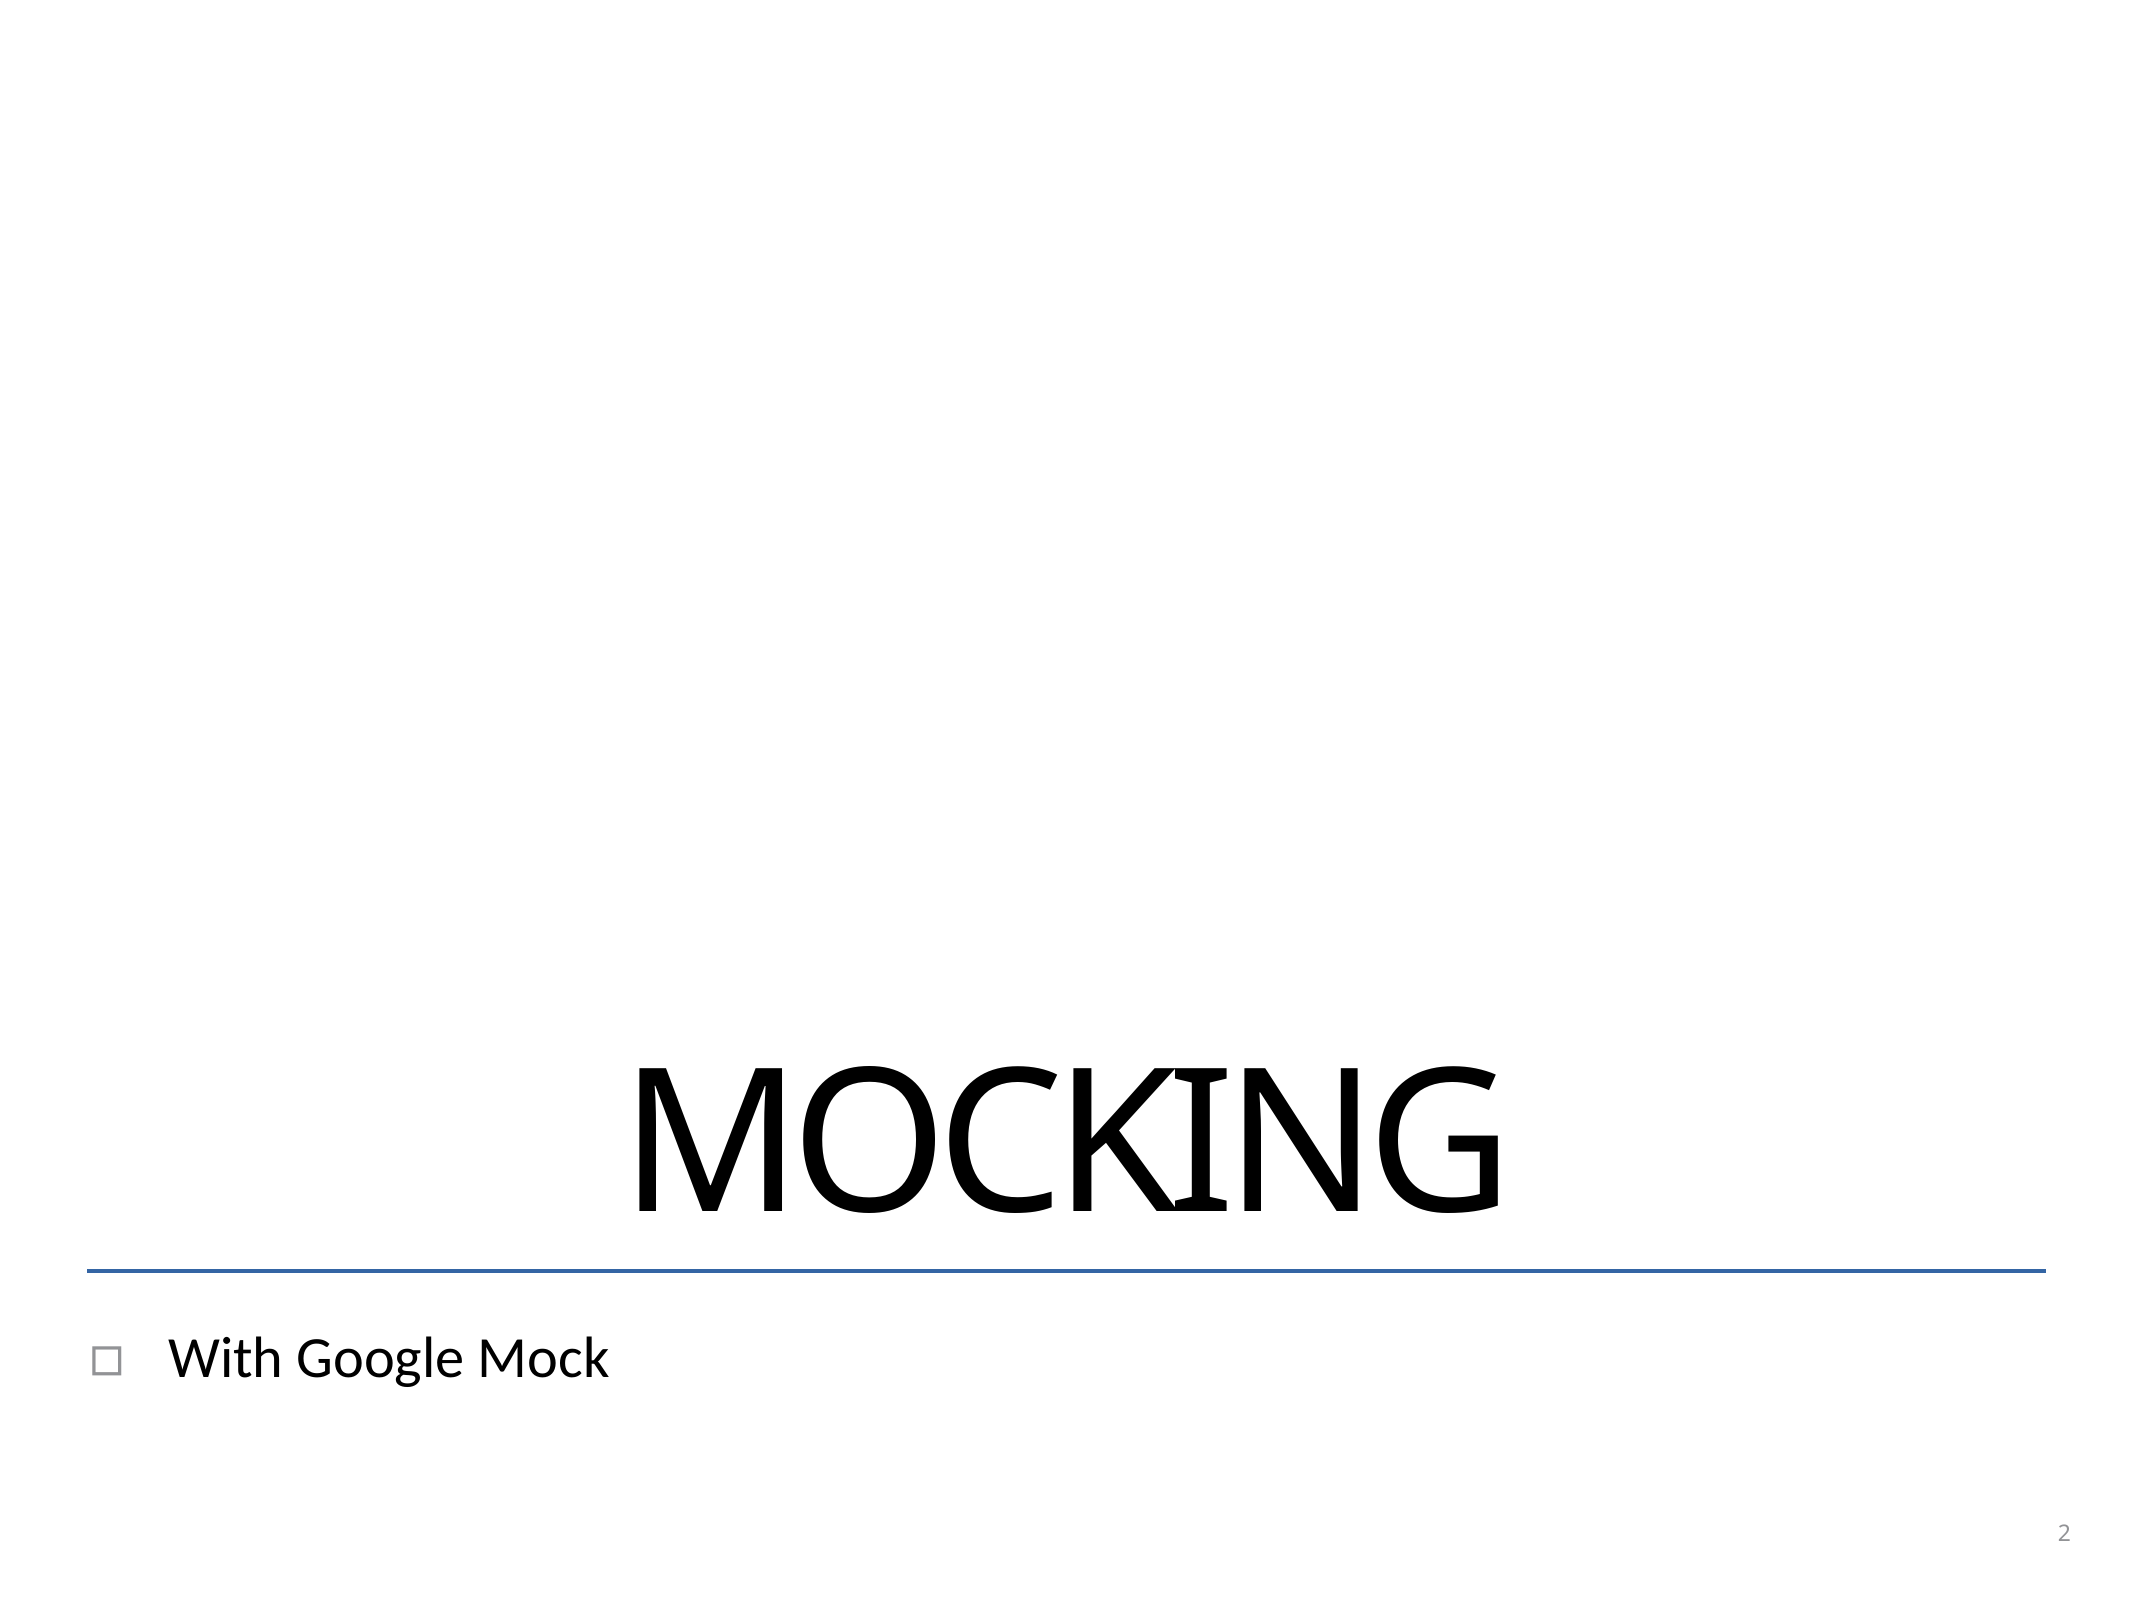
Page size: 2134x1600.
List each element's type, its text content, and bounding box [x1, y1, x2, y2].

slide_number 2 [2026, 1518, 2072, 1568]
list With Google Mock [86, 1318, 2047, 1507]
title MOCKING [87, 312, 2046, 1242]
